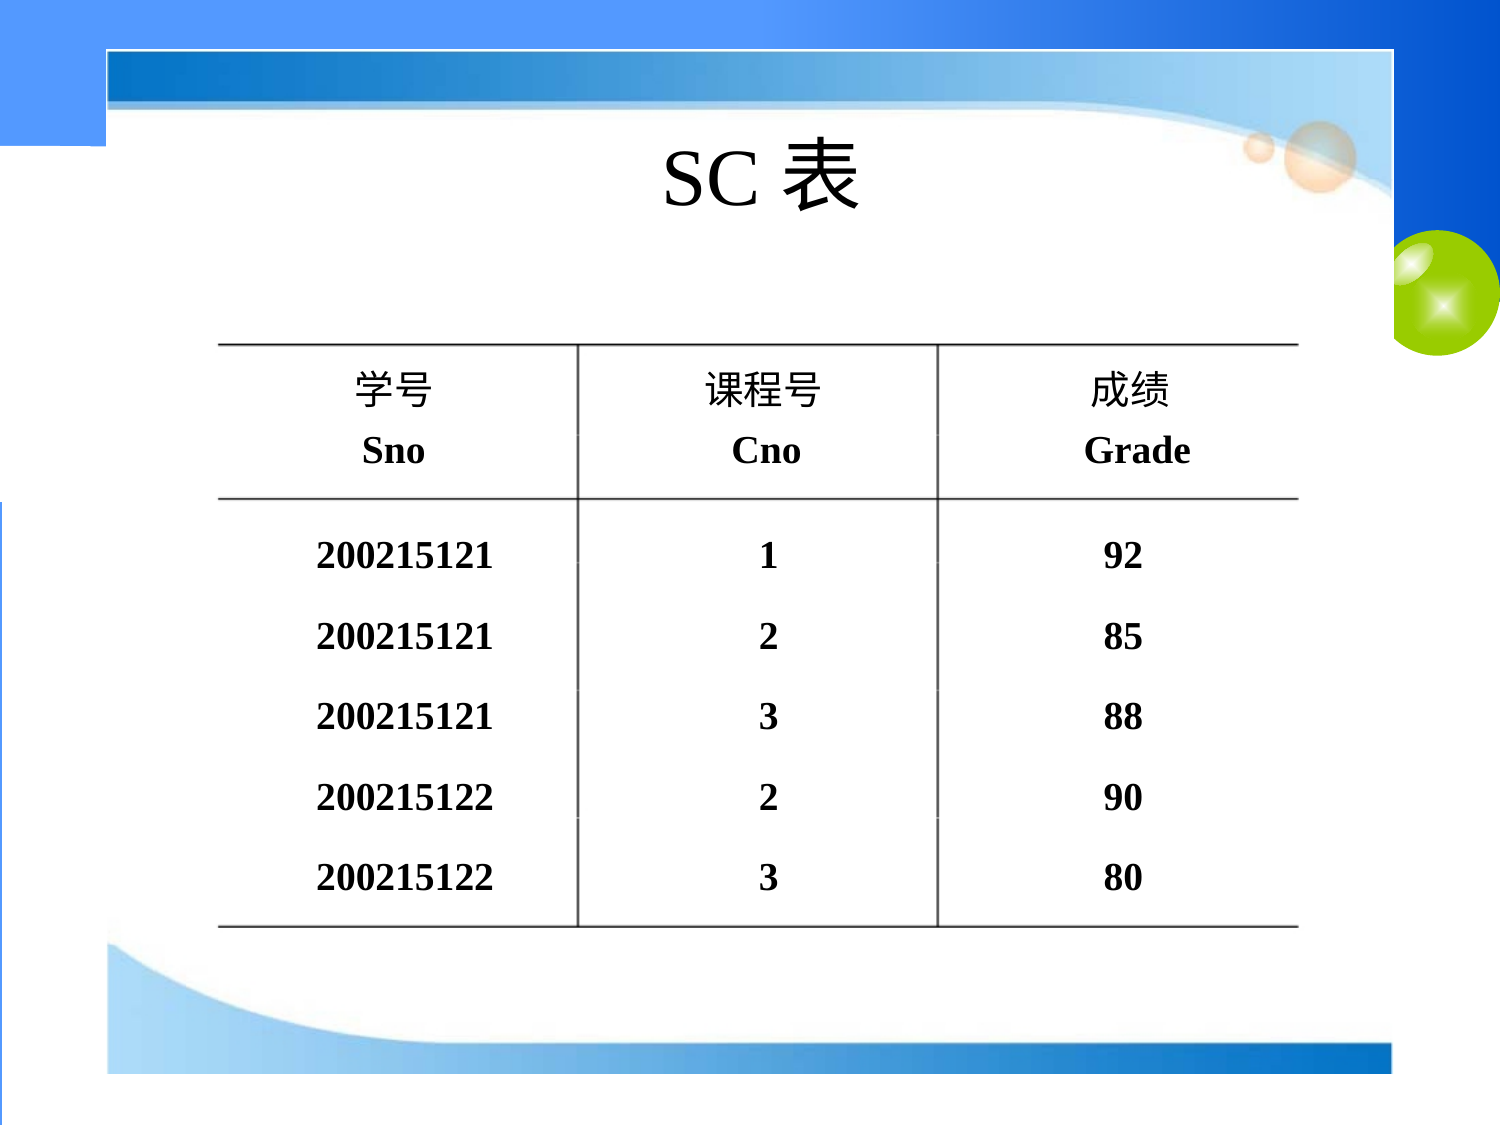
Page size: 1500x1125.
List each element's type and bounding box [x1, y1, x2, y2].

picture [106, 48, 1394, 1074]
